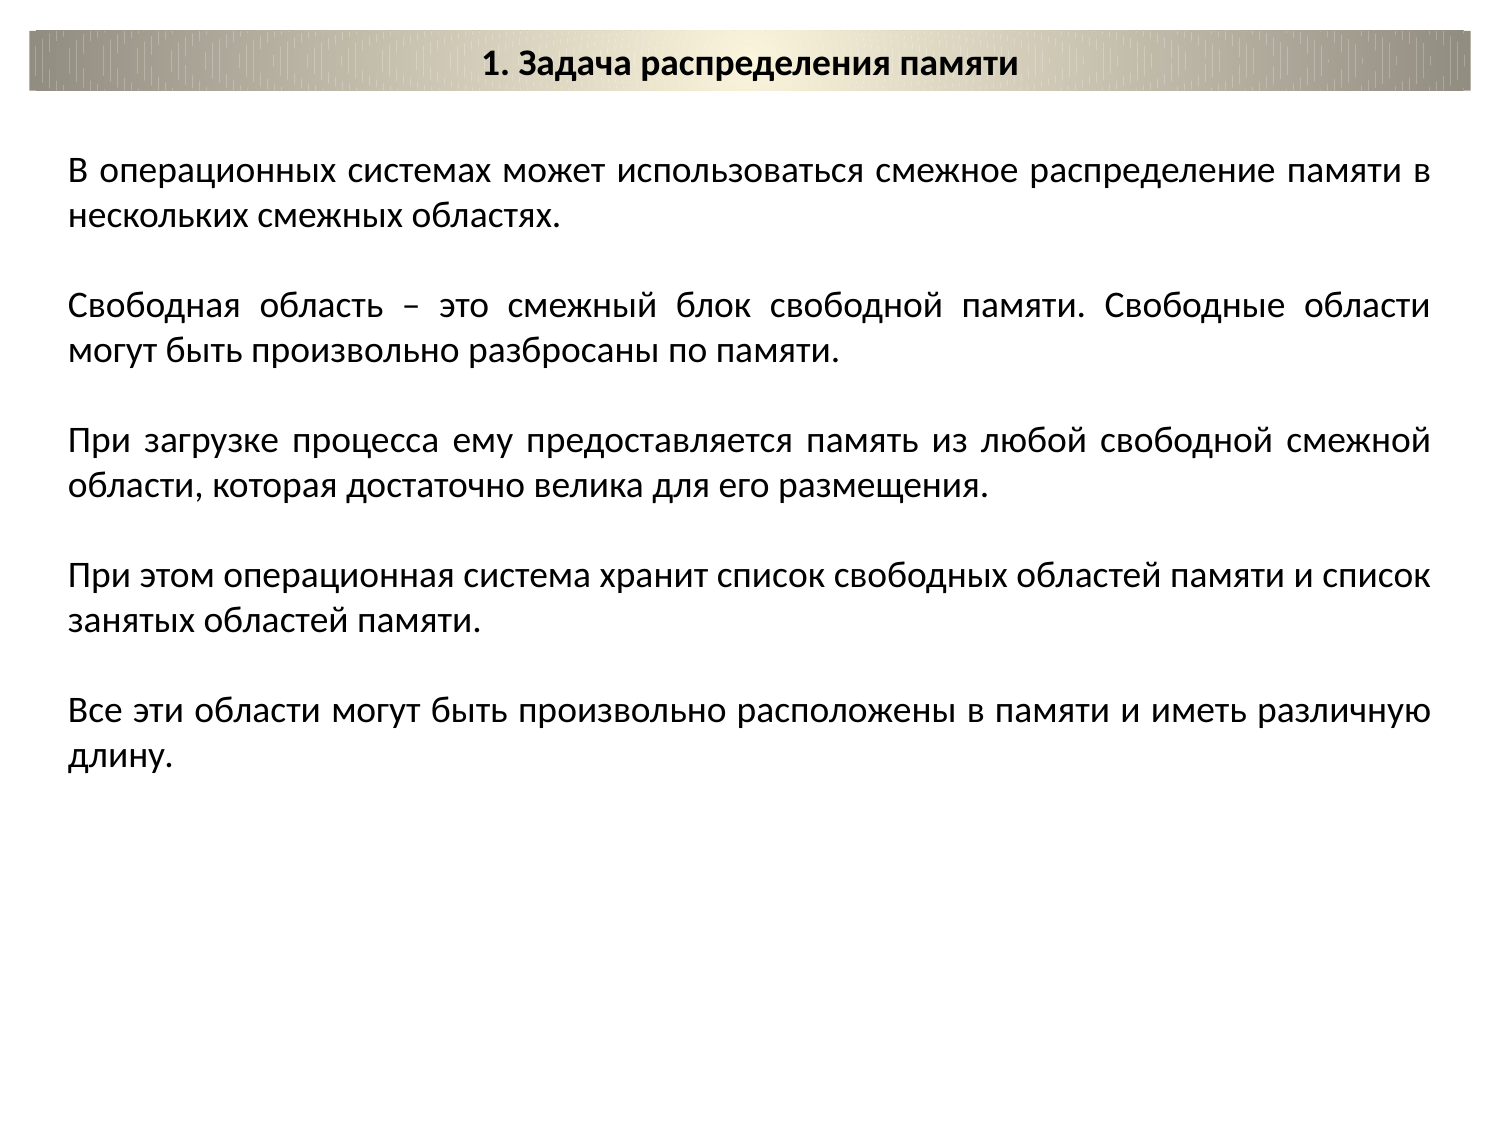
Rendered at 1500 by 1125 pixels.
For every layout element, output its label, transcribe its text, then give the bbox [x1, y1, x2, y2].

text_box 1. Задача распределения памяти [29, 30, 1471, 91]
text_box В операционных системах может использоваться смежное распределение памяти в нескольких смежных областях. Свободная область – это смежный блок свободной памяти. Свободные области могут быть произвольно разбросаны по памяти. При загрузке процесса ему предоставляется память из любой свободной смежной области, которая достаточно велика для его размещения. При этом операционная система хранит список свободных областей памяти и список занятых областей памяти. Все эти области могут быть произвольно расположены в памяти и иметь различную длину. [53, 137, 1447, 782]
